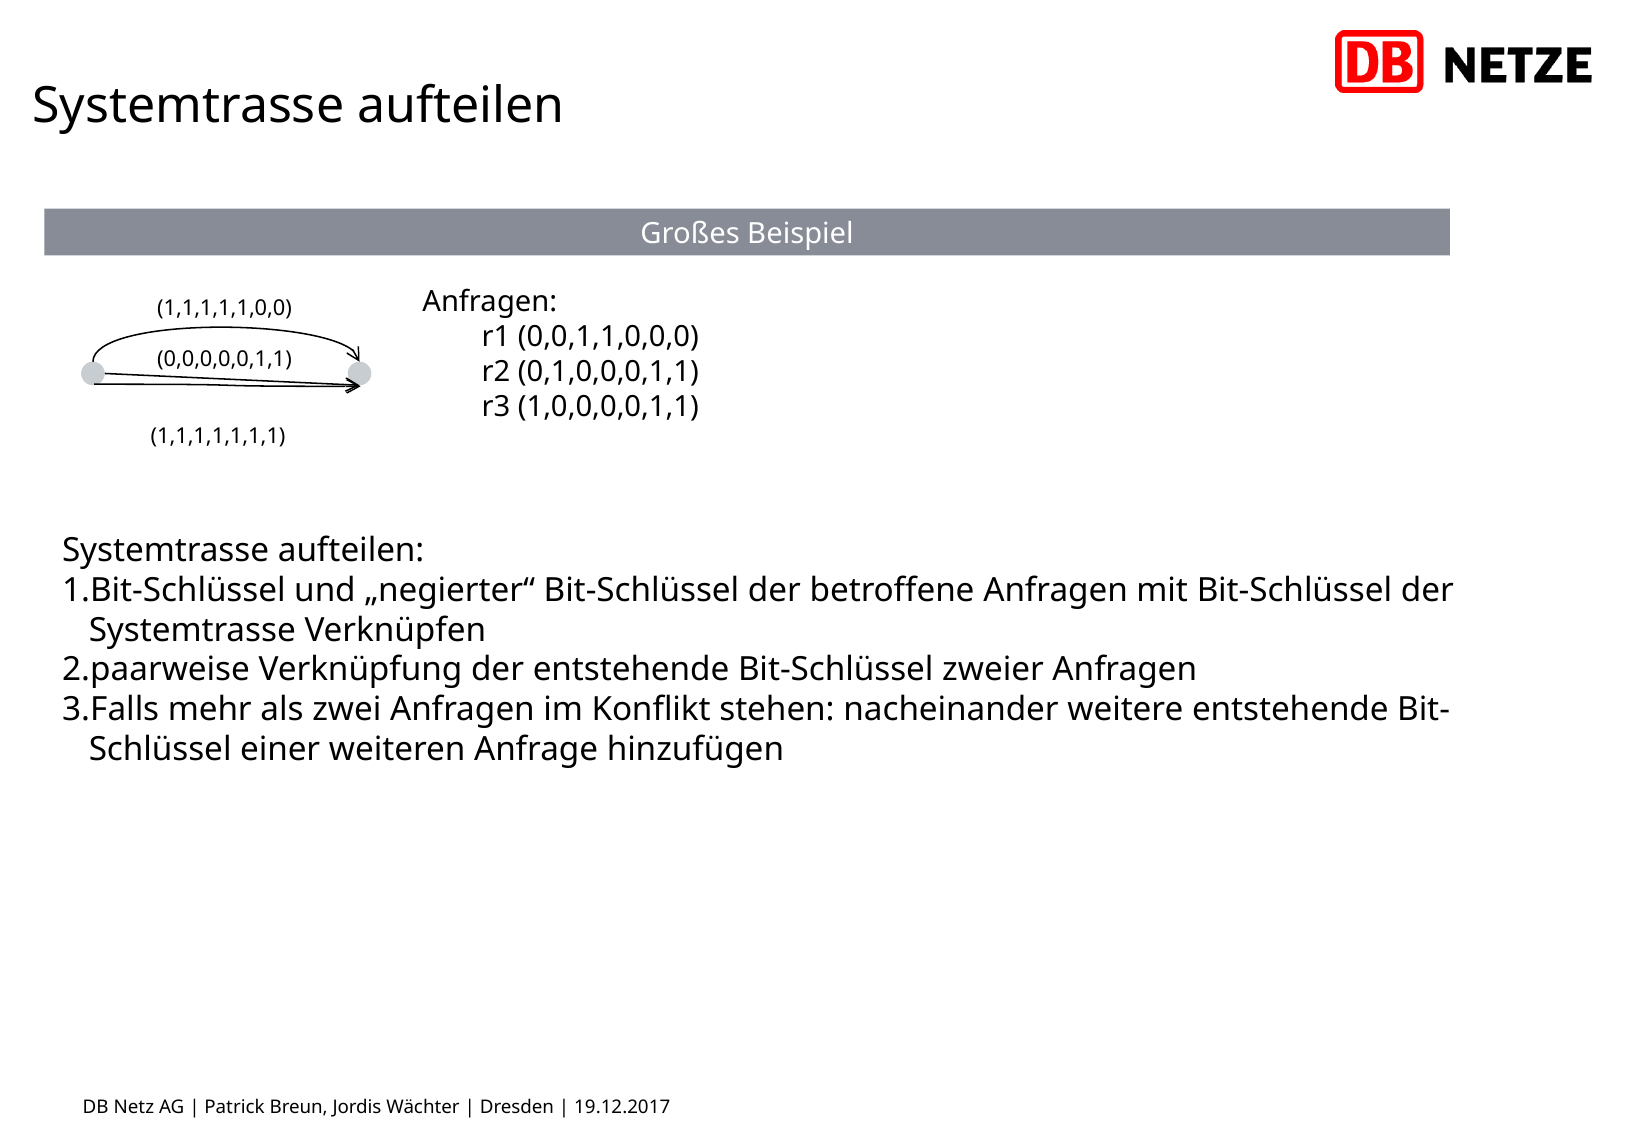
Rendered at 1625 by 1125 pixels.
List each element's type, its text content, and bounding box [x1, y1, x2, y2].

footer DB Netz AG | Patrick Breun, Jordis Wächter | Dresden | 19.12.2017 [82, 1097, 1214, 1114]
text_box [80, 360, 372, 387]
text_box Großes Beispiel [44, 208, 1450, 256]
title Systemtrasse aufteilen [32, 66, 1592, 197]
picture [1335, 30, 1592, 66]
list Systemtrasse aufteilen: Bit-Schlüssel und „negierter“ Bit-Schlüssel der betroffene Anfragen mit Bit-Schlüssel der Systemtrasse Verknüpfen paarweise Verknüpfung der entstehende Bit-Schlüssel zweier Anfragen Falls mehr als zwei Anfragen im Konflikt stehen: nacheinander weitere entstehende Bit-Schlüssel einer weiteren Anfrage hinzufügen [32, 208, 1592, 1059]
